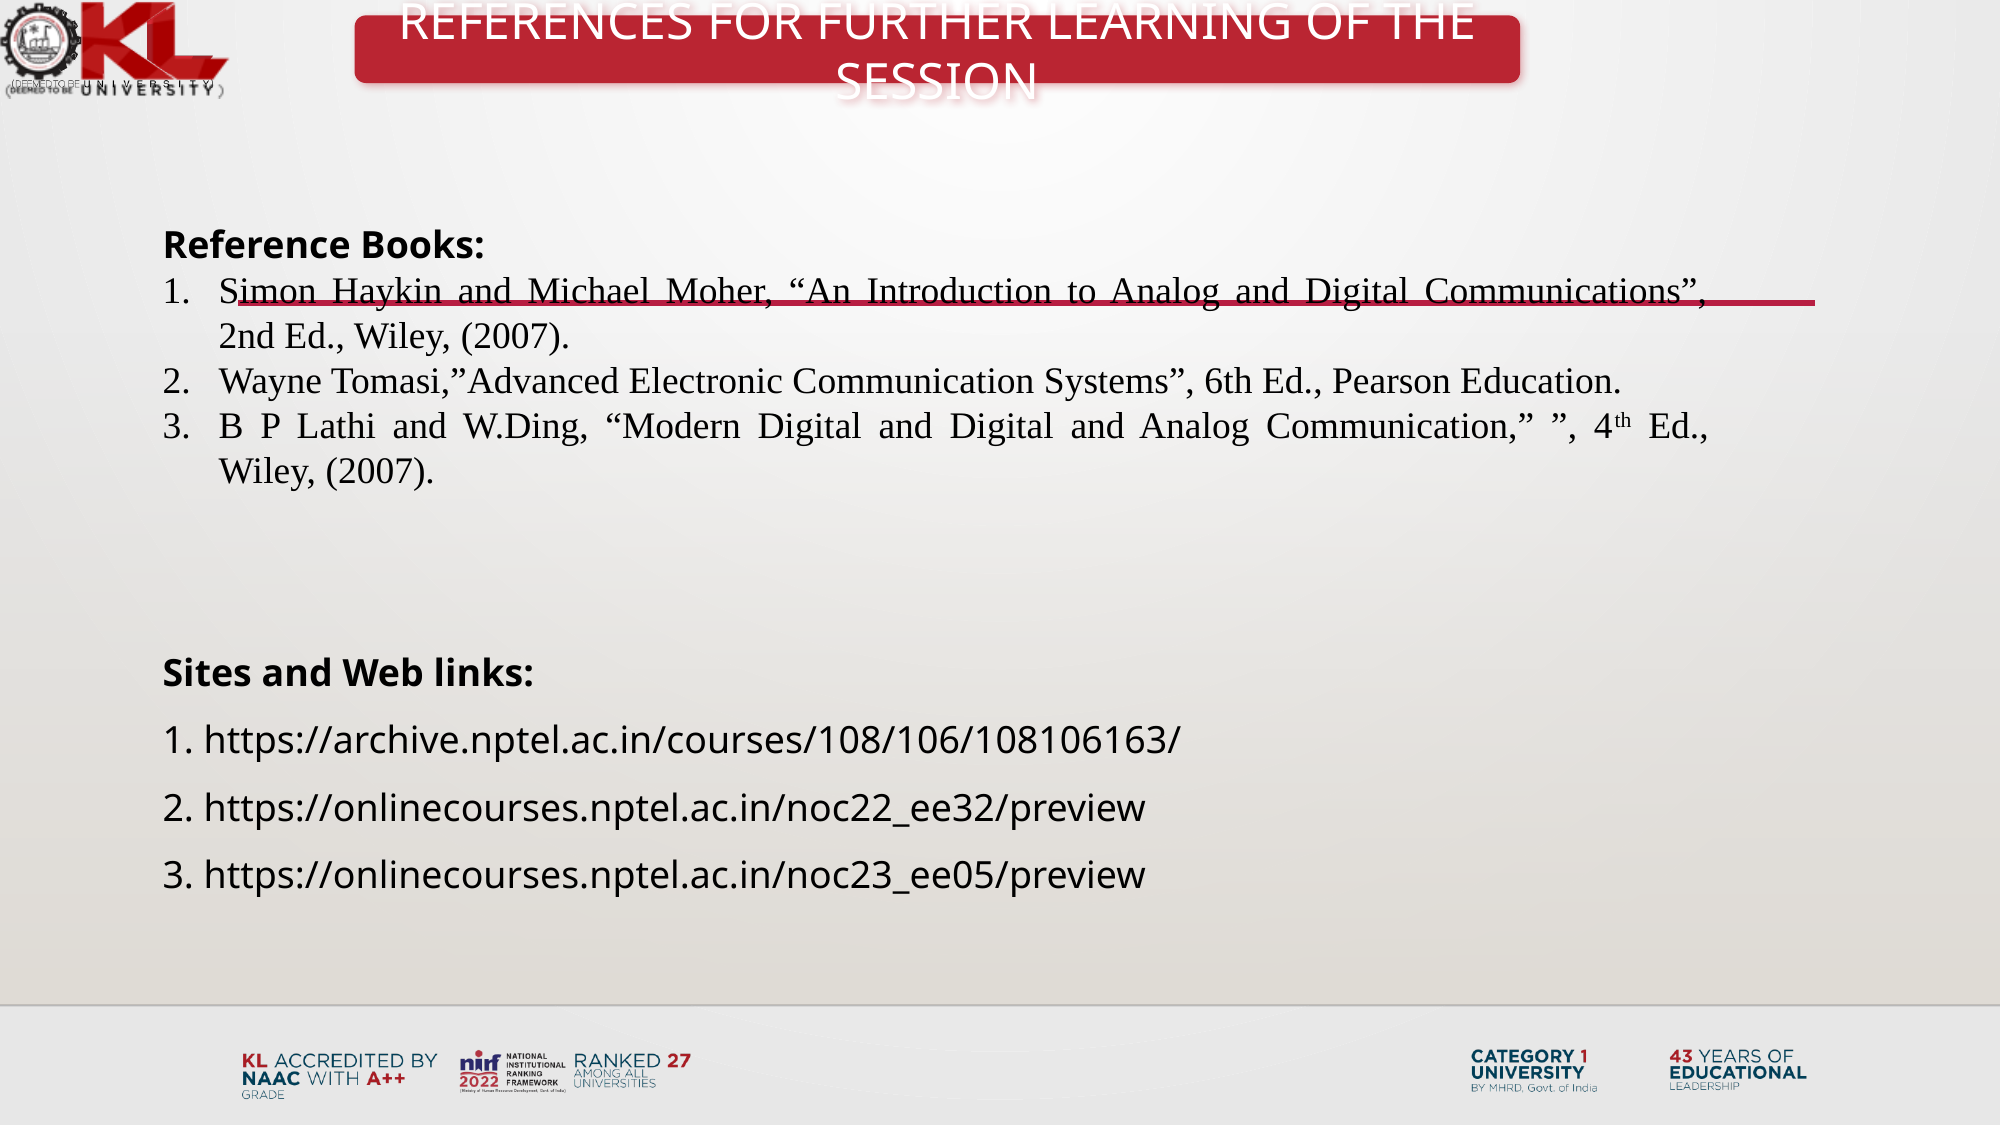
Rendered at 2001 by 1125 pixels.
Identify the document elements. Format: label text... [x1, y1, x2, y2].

text_box Reference Books: Simon Haykin and Michael Moher, “An Introduction to Analog and Digital Communications”, 2nd Ed., Wiley, (2007). Wayne Tomasi,”Advanced Electronic Communication Systems”, 6th Ed., Pearson Education. B P Lathi and W.Ding, “Modern Digital and Digital and Analog Communication,” ”, 4th Ed., Wiley, (2007). Sites and Web links: 1. https://archive.nptel.ac.in/courses/108/106/108106163/ 2. https://onlinecourses.nptel.ac.in/noc22_ee32/preview 3. https://onlinecourses.nptel.ac.in/noc23_ee05/preview [147, 191, 1724, 972]
picture [1447, 1045, 1814, 1101]
picture [0, 0, 327, 99]
text_box REFERENCES FOR FURTHER LEARNING OF THE SESSION [353, 14, 1522, 85]
picture [238, 1045, 716, 1103]
